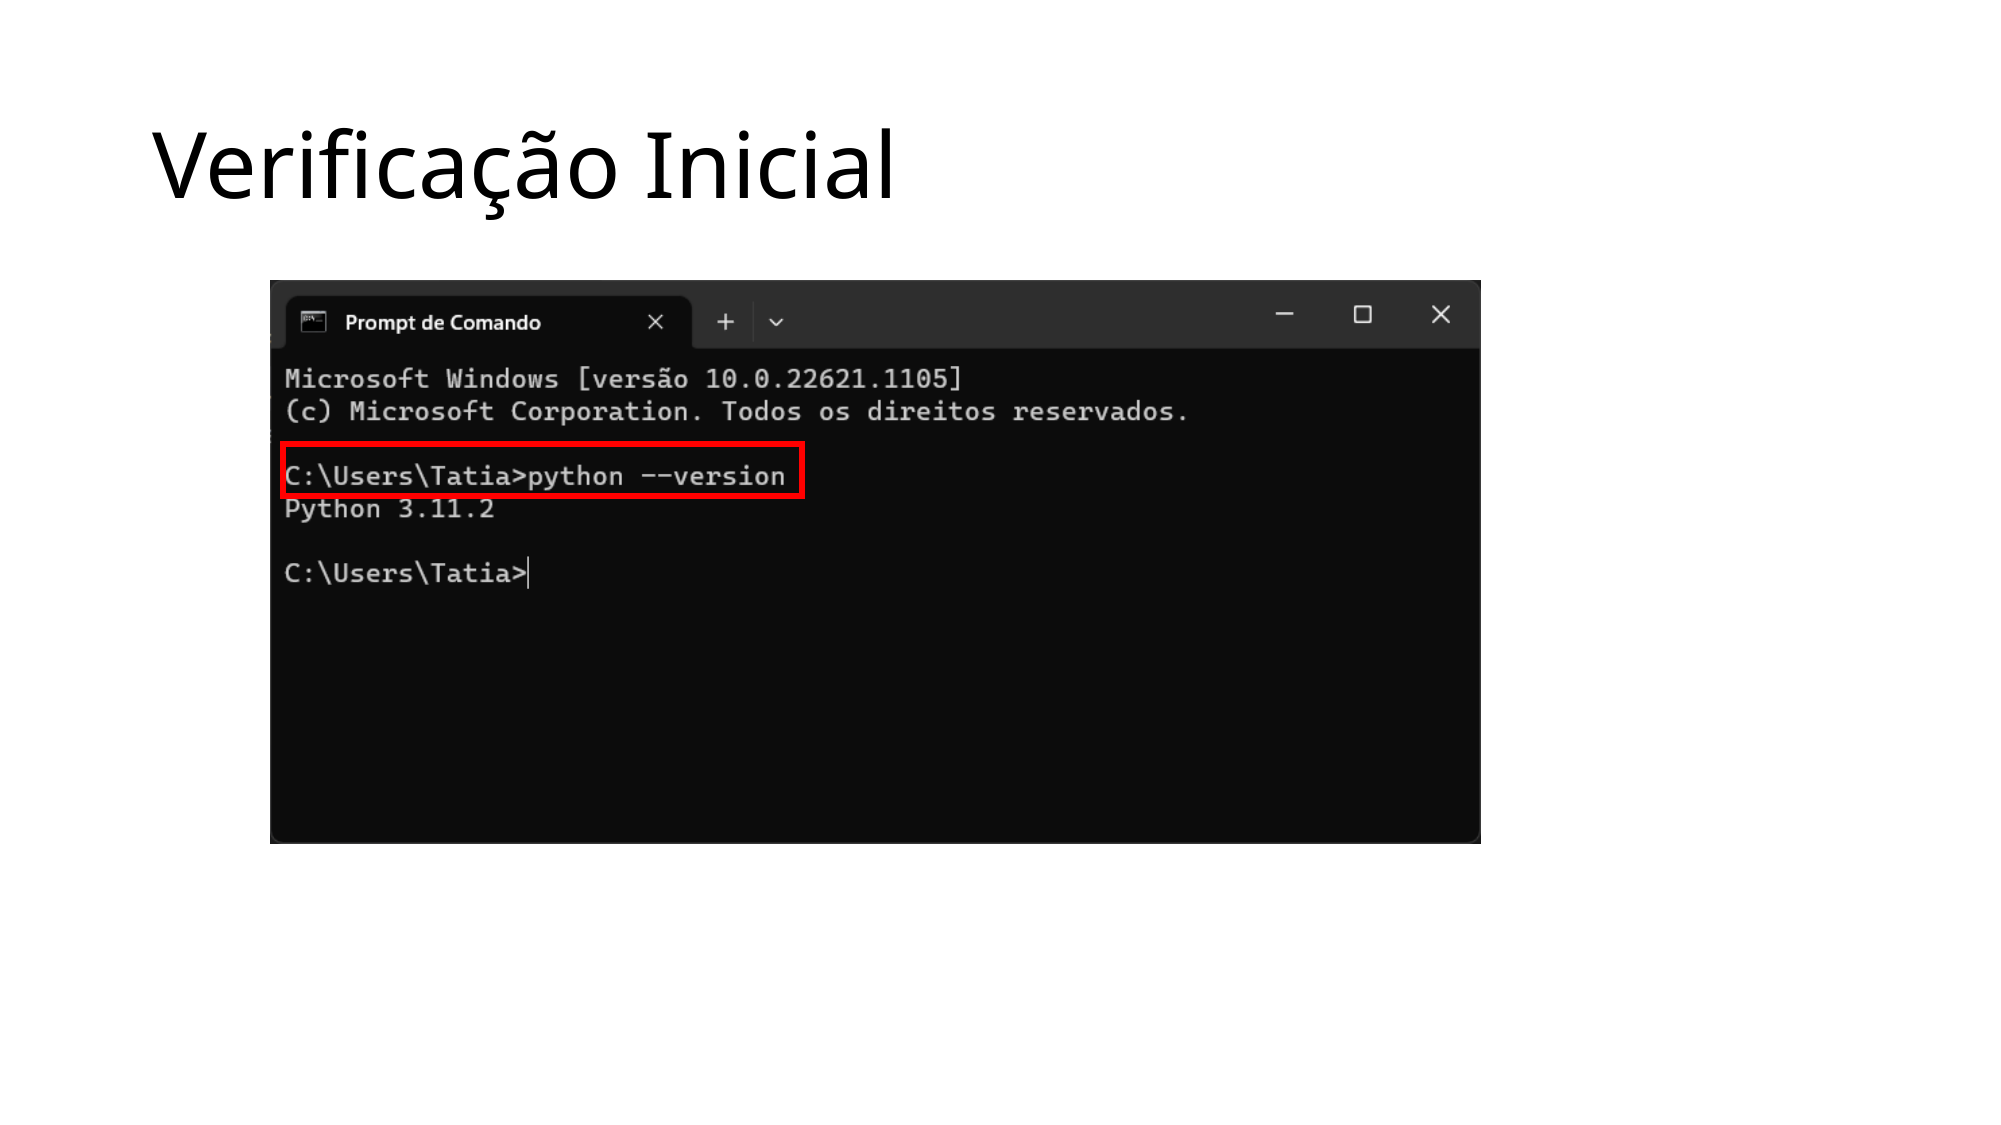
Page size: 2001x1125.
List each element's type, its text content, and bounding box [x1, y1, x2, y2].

title Verificação Inicial [137, 59, 1863, 278]
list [270, 280, 1481, 844]
